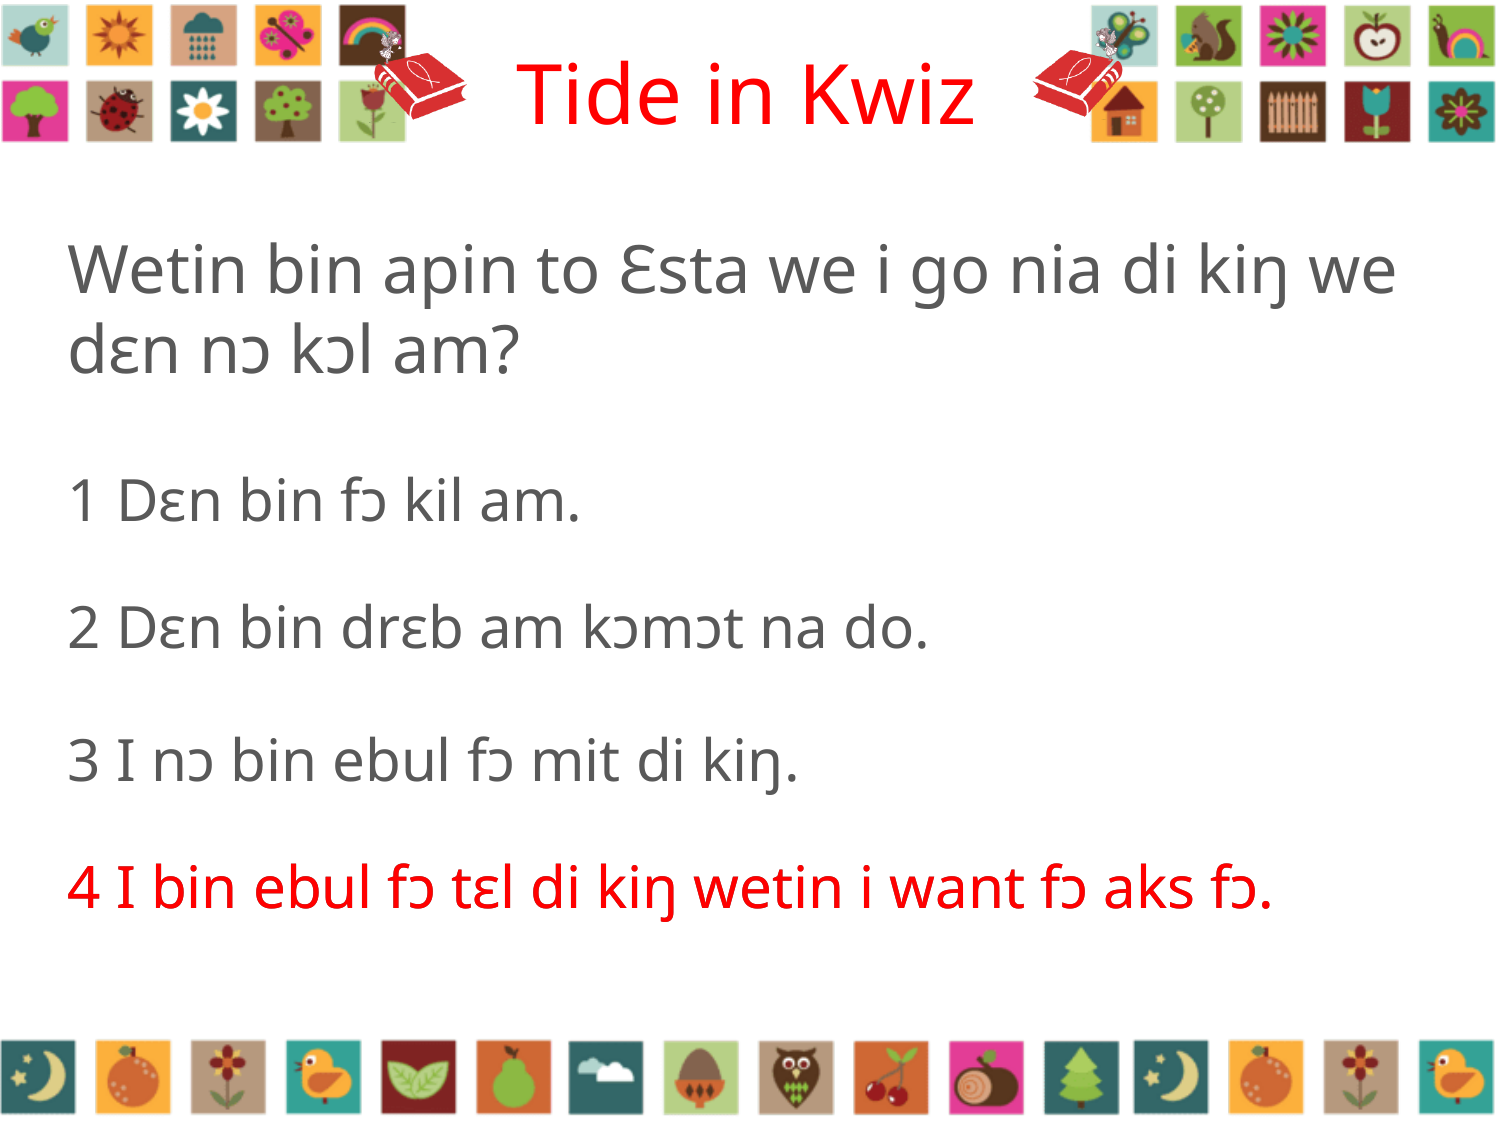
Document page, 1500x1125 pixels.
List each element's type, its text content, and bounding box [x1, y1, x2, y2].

text_box Tide in Kwiz [424, 33, 1078, 149]
text_box 3 I nɔ bin ebul fɔ mit di kiŋ. [53, 716, 1483, 801]
text_box Wetin bin apin to Ɛsta we i go nia di kiŋ we dɛn nɔ kɔl am? [53, 219, 1436, 395]
text_box 2 Dɛn bin drɛb am kɔmɔt na do. [53, 582, 1436, 668]
text_box 4 I bin ebul fɔ tɛl di kiŋ wetin i want fɔ aks fɔ. [53, 842, 1483, 928]
text_box 1 Dɛn bin fɔ kil am. [53, 456, 1436, 541]
picture [1000, 3, 1500, 150]
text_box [0, 1028, 1500, 1118]
picture [0, 3, 499, 150]
